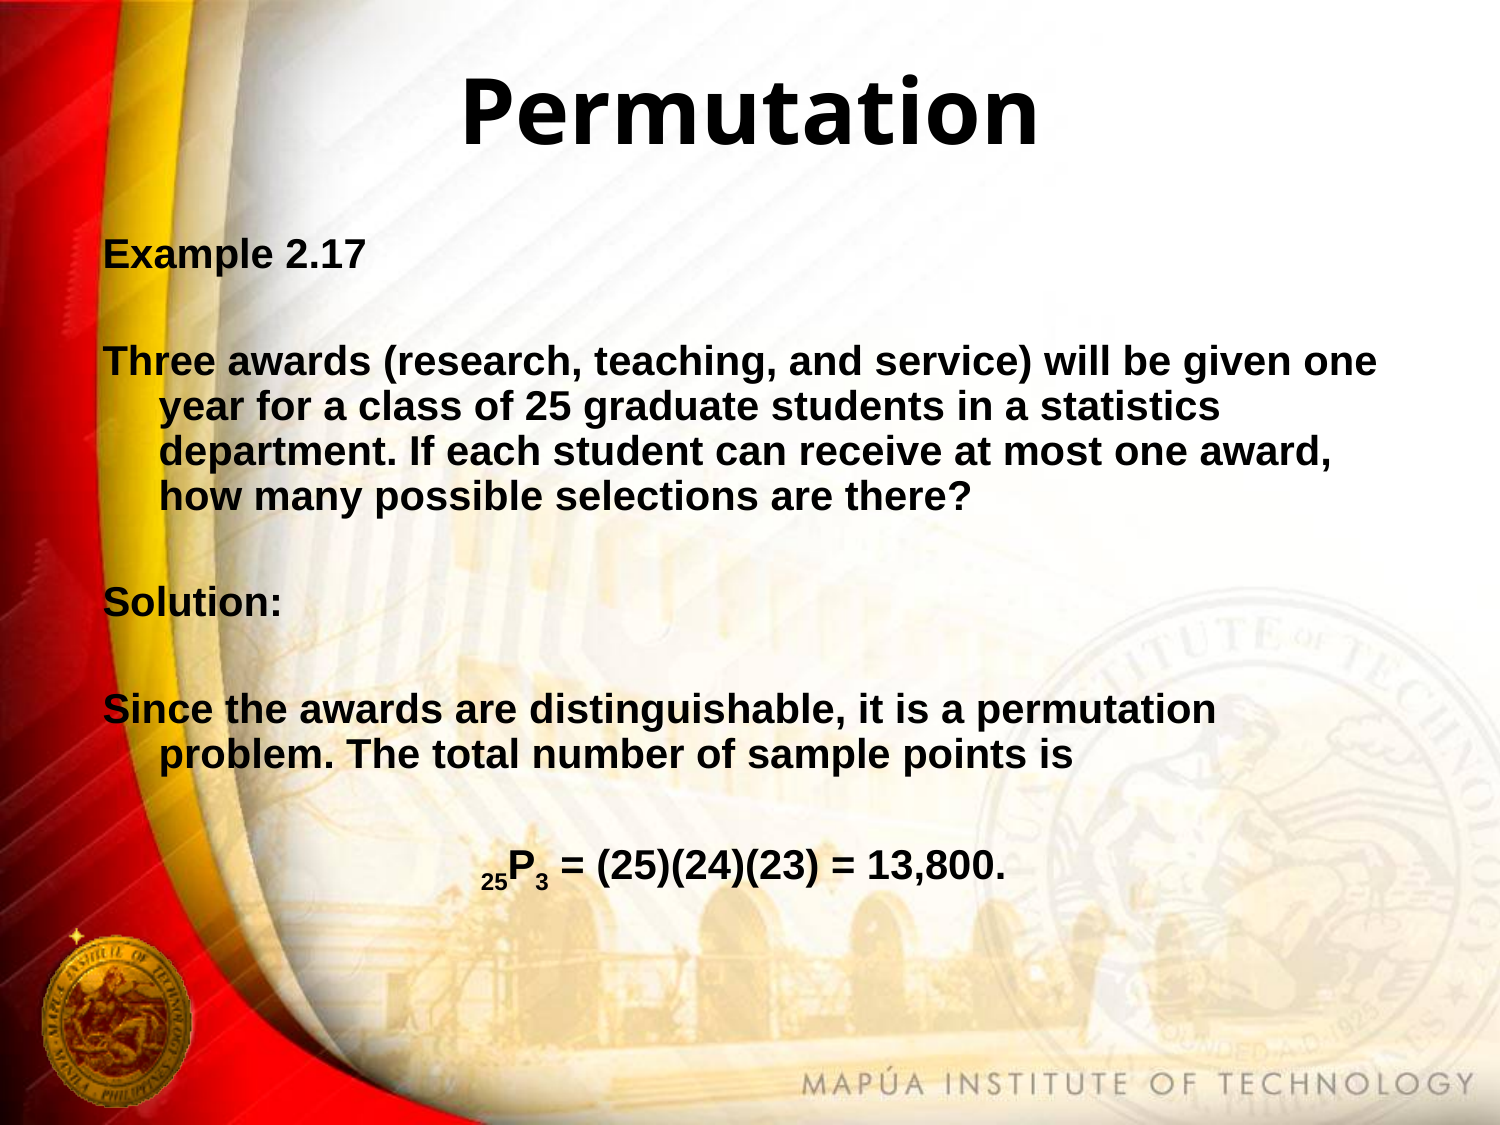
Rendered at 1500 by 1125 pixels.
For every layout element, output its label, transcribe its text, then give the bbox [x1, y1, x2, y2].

list Example 2.17 Three awards (research, teaching, and service) will be given one year for a class of 25 graduate students in a statistics department. If each student can receive at most one award, how many possible selections are there? Solution: Since the awards are distinguishable, it is a permutation problem. The total number of sample points is 25P3 = (25)(24)(23) = 13,800. [87, 224, 1400, 938]
title Permutation [75, 45, 1425, 233]
picture [0, 0, 1500, 1125]
